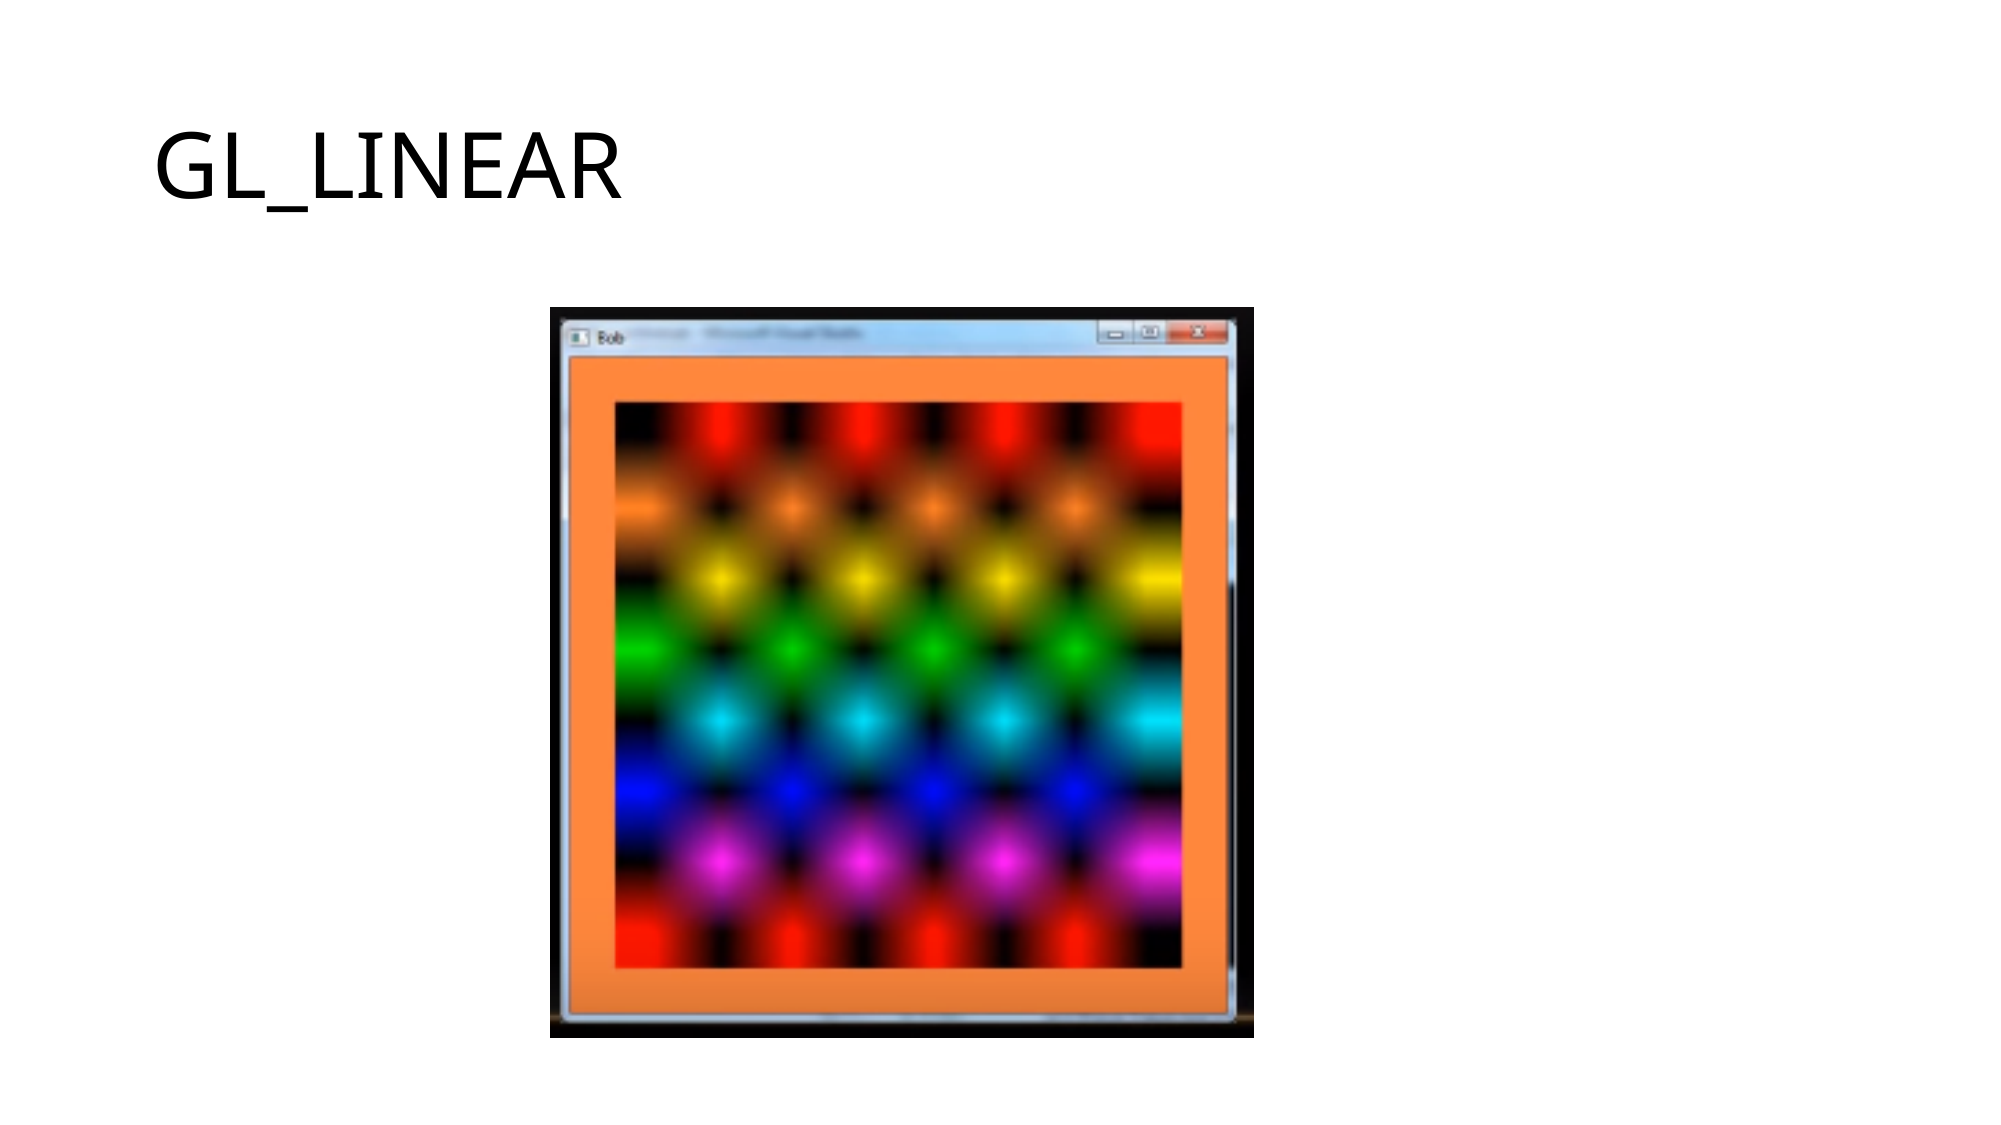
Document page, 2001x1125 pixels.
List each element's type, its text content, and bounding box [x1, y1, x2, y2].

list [550, 307, 1254, 1038]
title GL_LINEAR [137, 59, 1863, 278]
